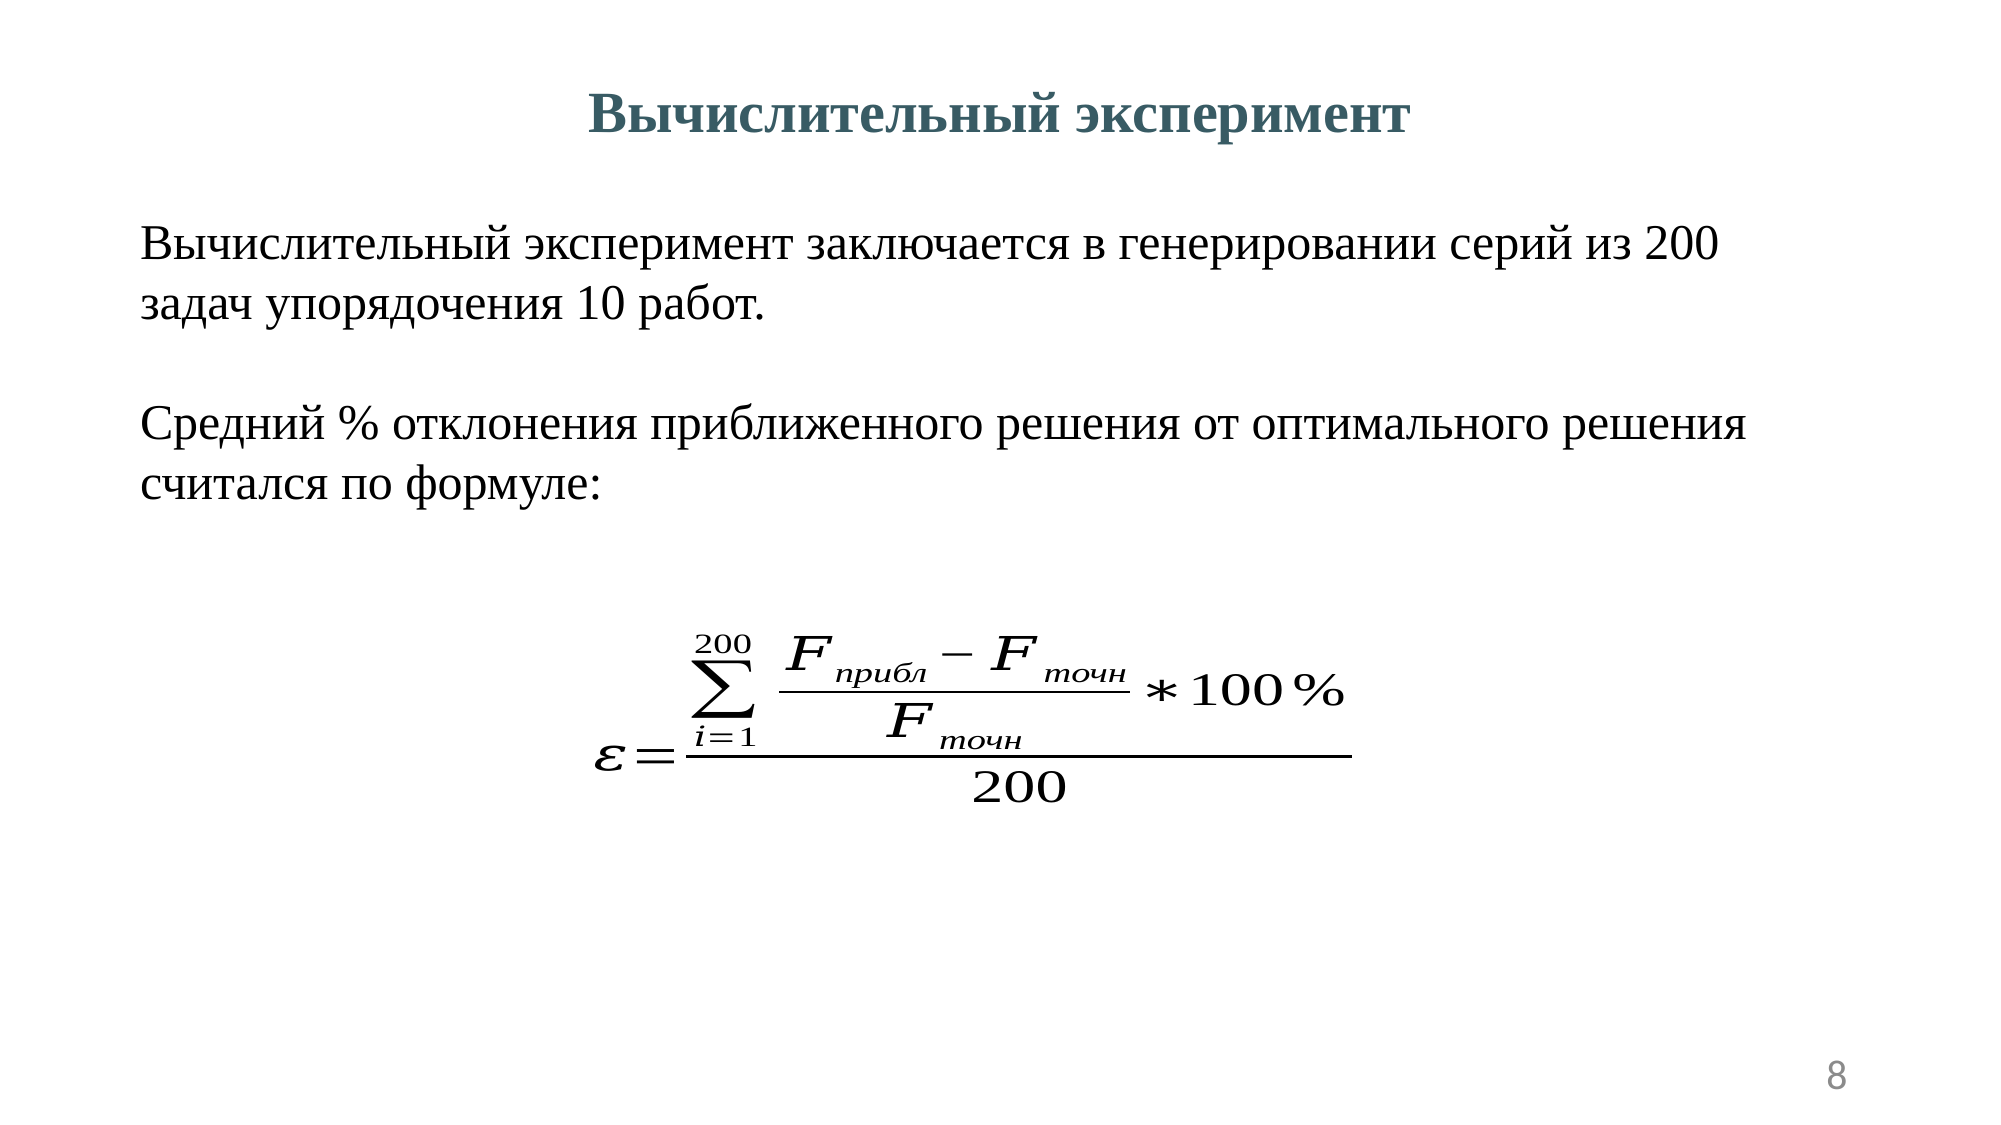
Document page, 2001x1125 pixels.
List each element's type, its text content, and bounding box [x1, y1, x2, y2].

text_box Вычислительный эксперимент [249, 66, 1750, 152]
text_box Вычислительный эксперимент заключается в генерировании серий из 200 задач упорядочения 10 работ. Средний % отклонения приближенного решения от оптимального решения считался по формуле: [125, 202, 1820, 577]
slide_number 8 [1412, 1042, 1863, 1103]
